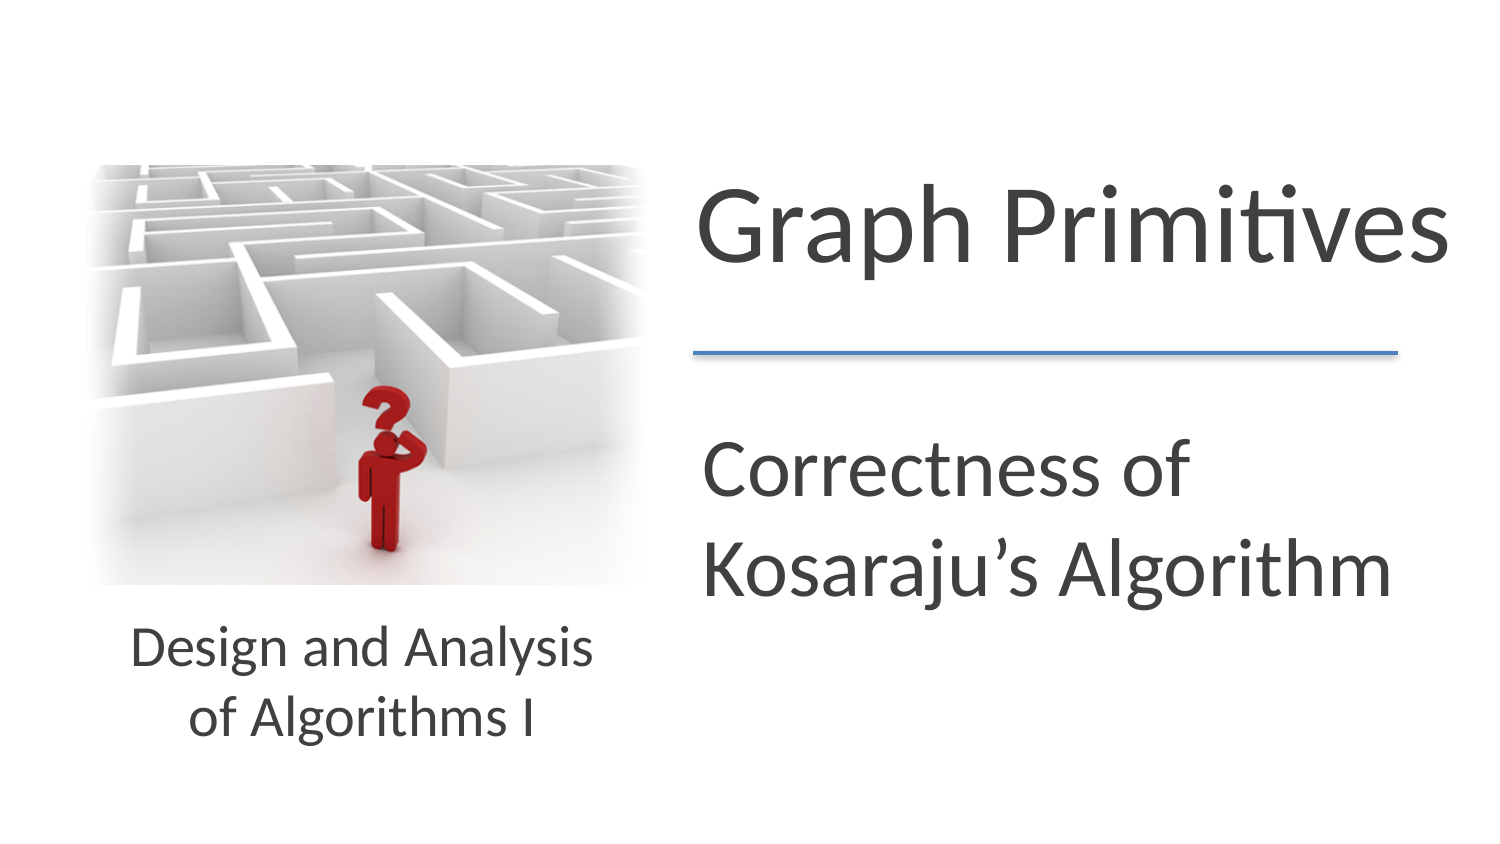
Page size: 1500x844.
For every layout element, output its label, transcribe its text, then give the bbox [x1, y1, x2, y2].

text_box Graph Primitives [680, 99, 1493, 335]
text_box Design and Analysis of Algorithms I [87, 609, 638, 747]
picture [87, 165, 648, 585]
title Correctness of Kosaraju’s Algorithm [687, 380, 1488, 647]
